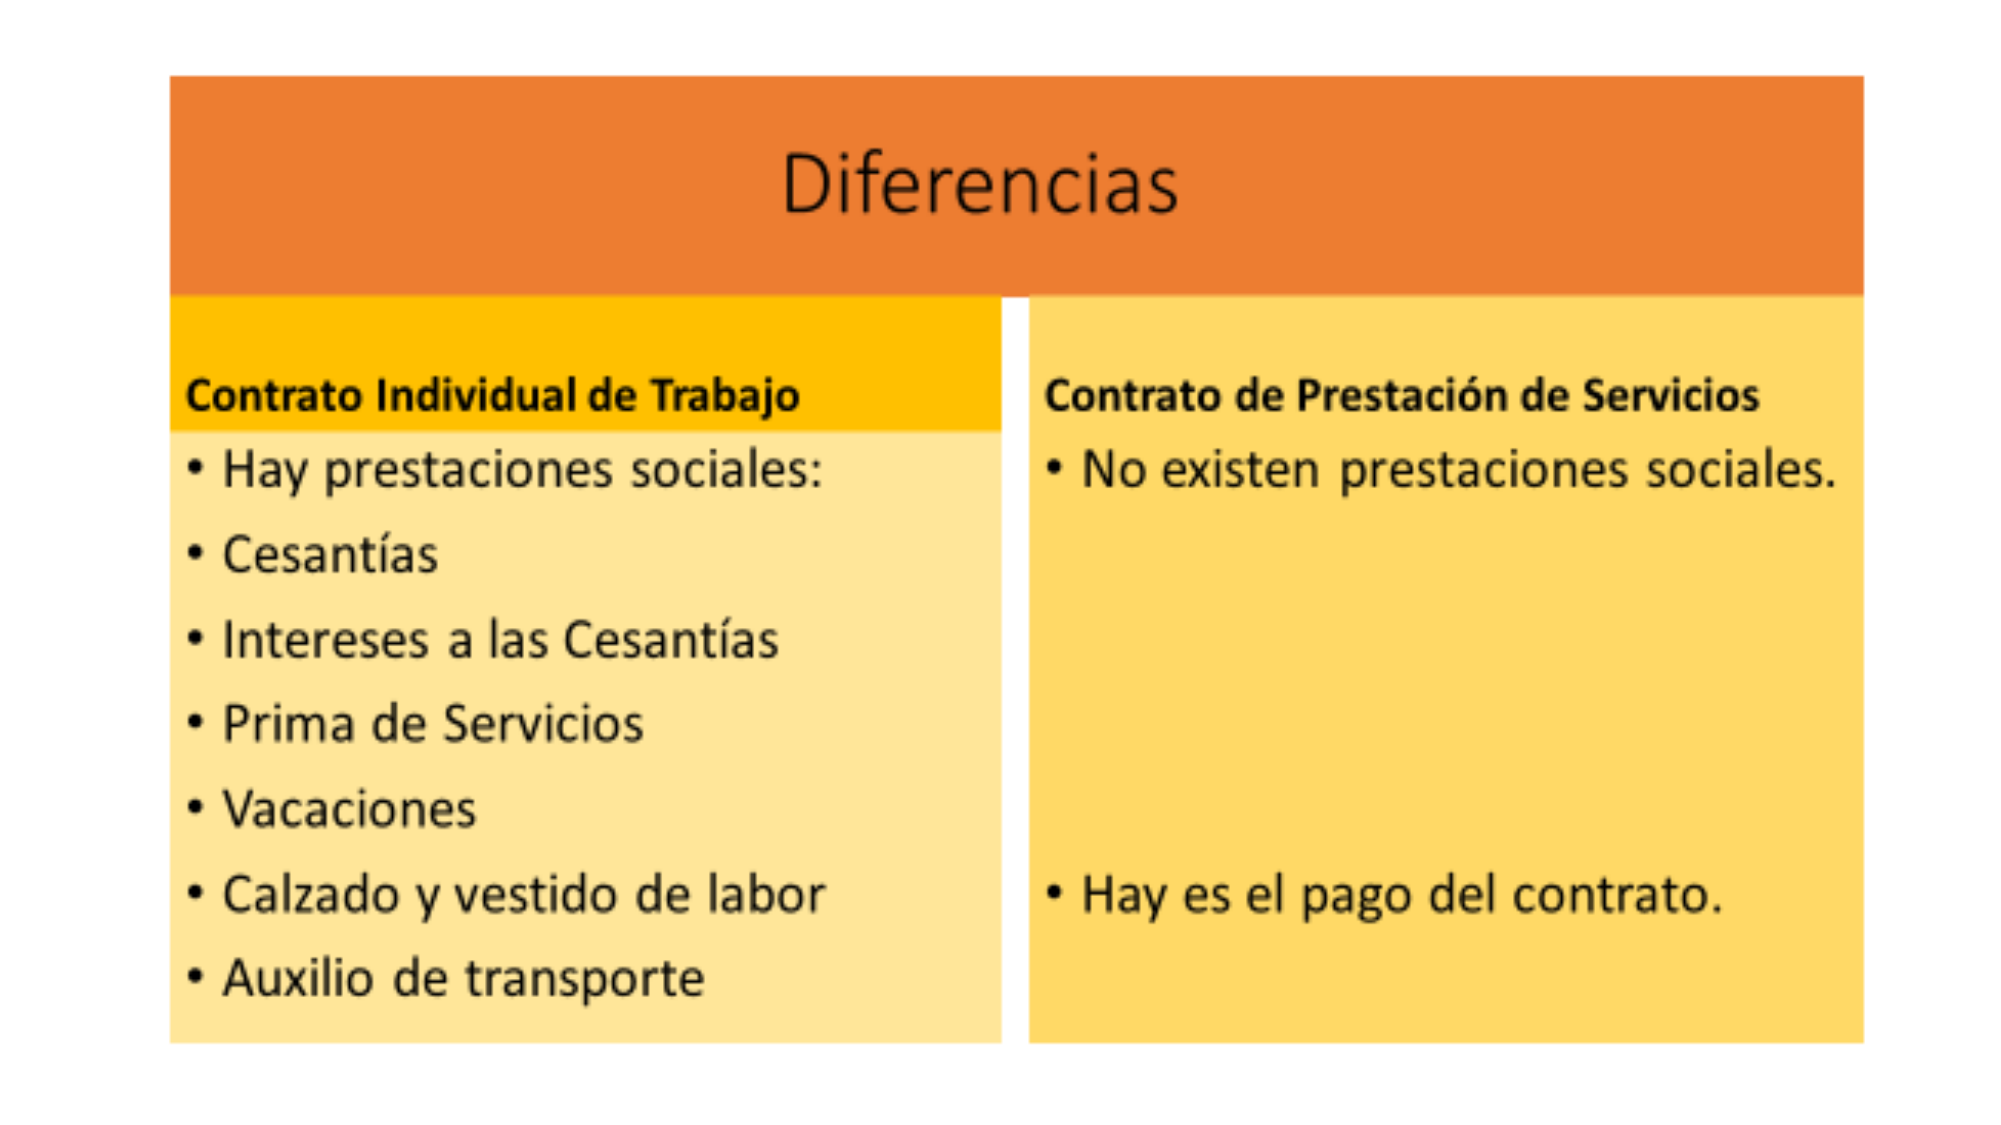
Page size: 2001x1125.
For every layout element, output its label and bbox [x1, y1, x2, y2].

list [36, 17, 2000, 1125]
